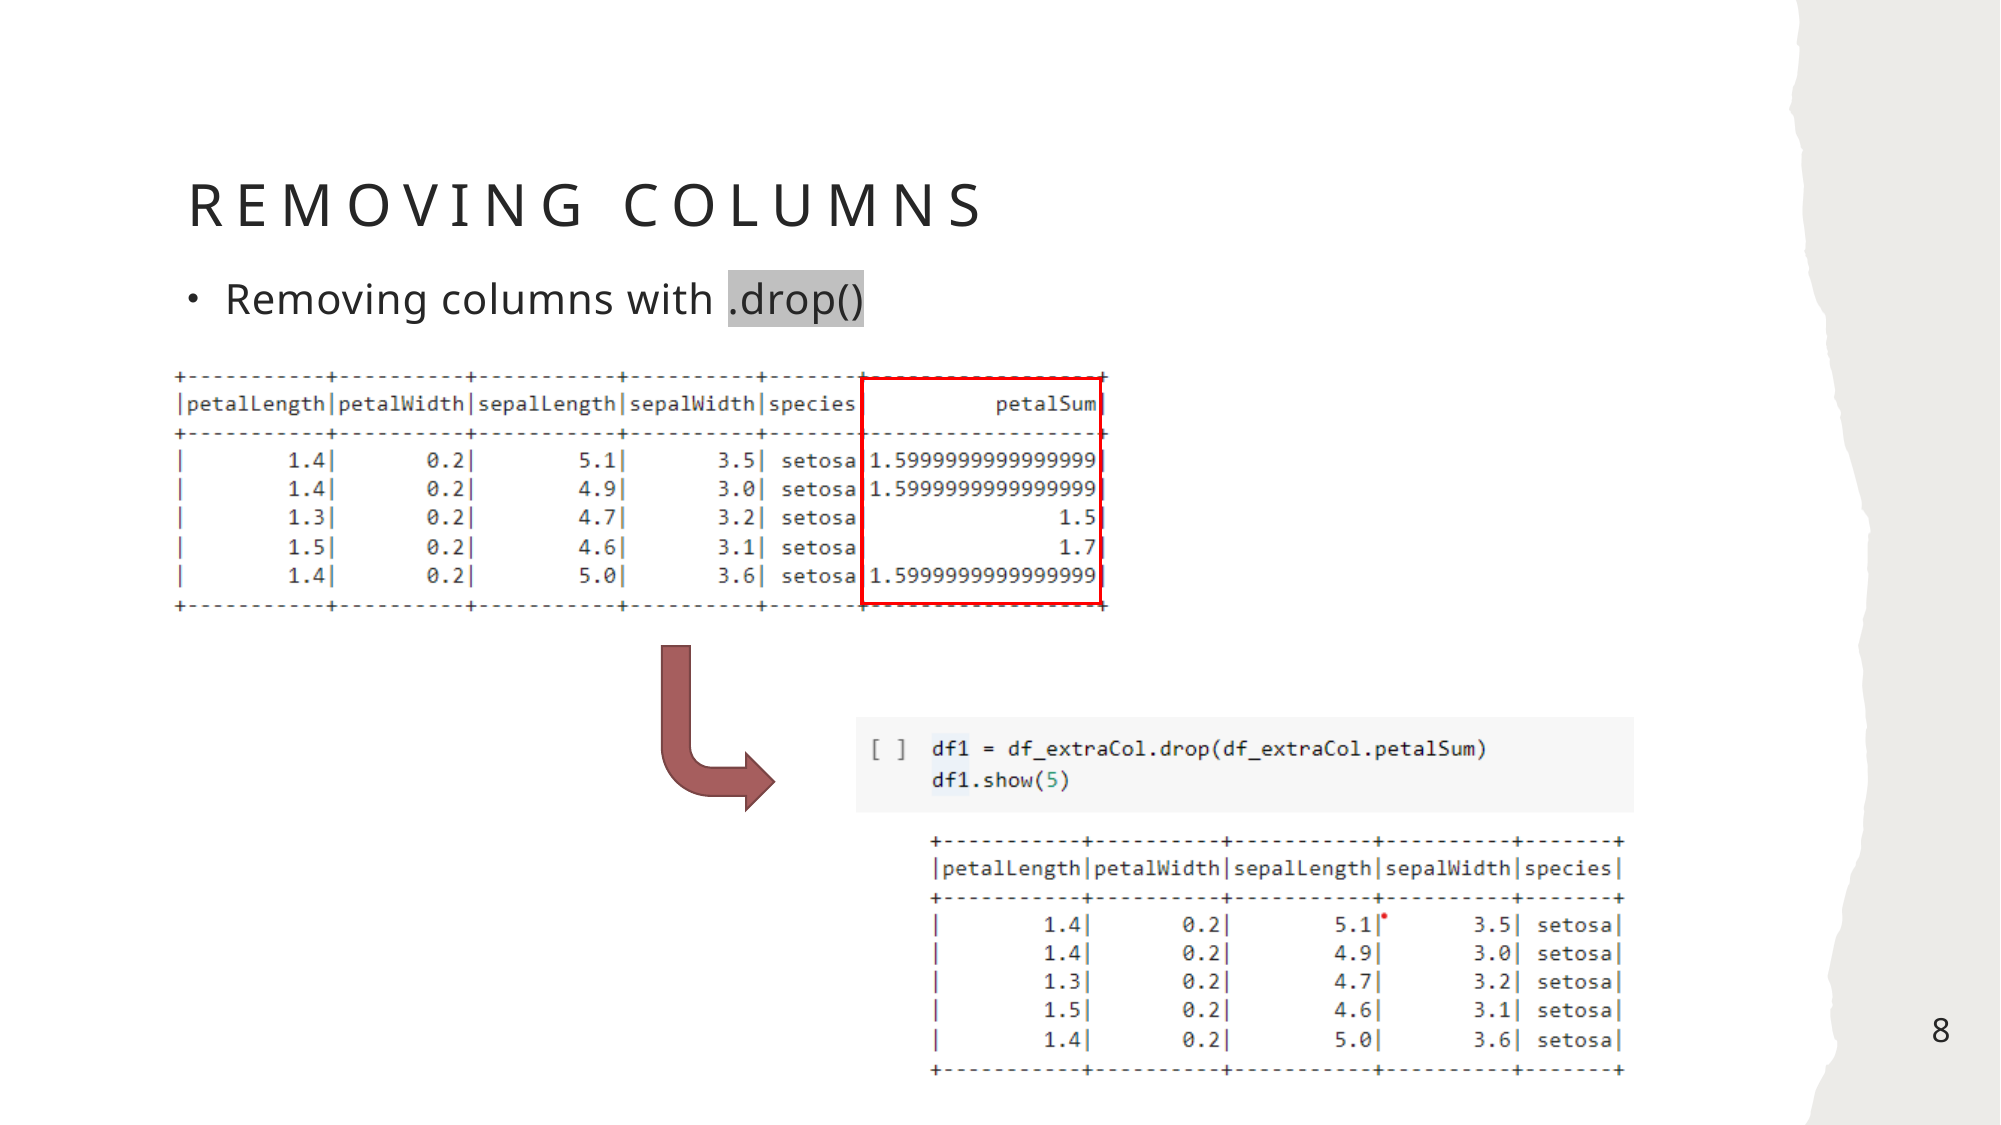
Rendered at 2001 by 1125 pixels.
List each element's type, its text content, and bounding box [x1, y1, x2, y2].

slide_number 8 [1896, 983, 1986, 1080]
picture [855, 717, 1634, 1086]
picture [172, 366, 1114, 619]
text_box Removing columns with .drop() [172, 265, 1050, 366]
title Removing Columns [172, 99, 1782, 300]
text_box [660, 645, 776, 813]
picture [1789, 0, 2000, 1125]
